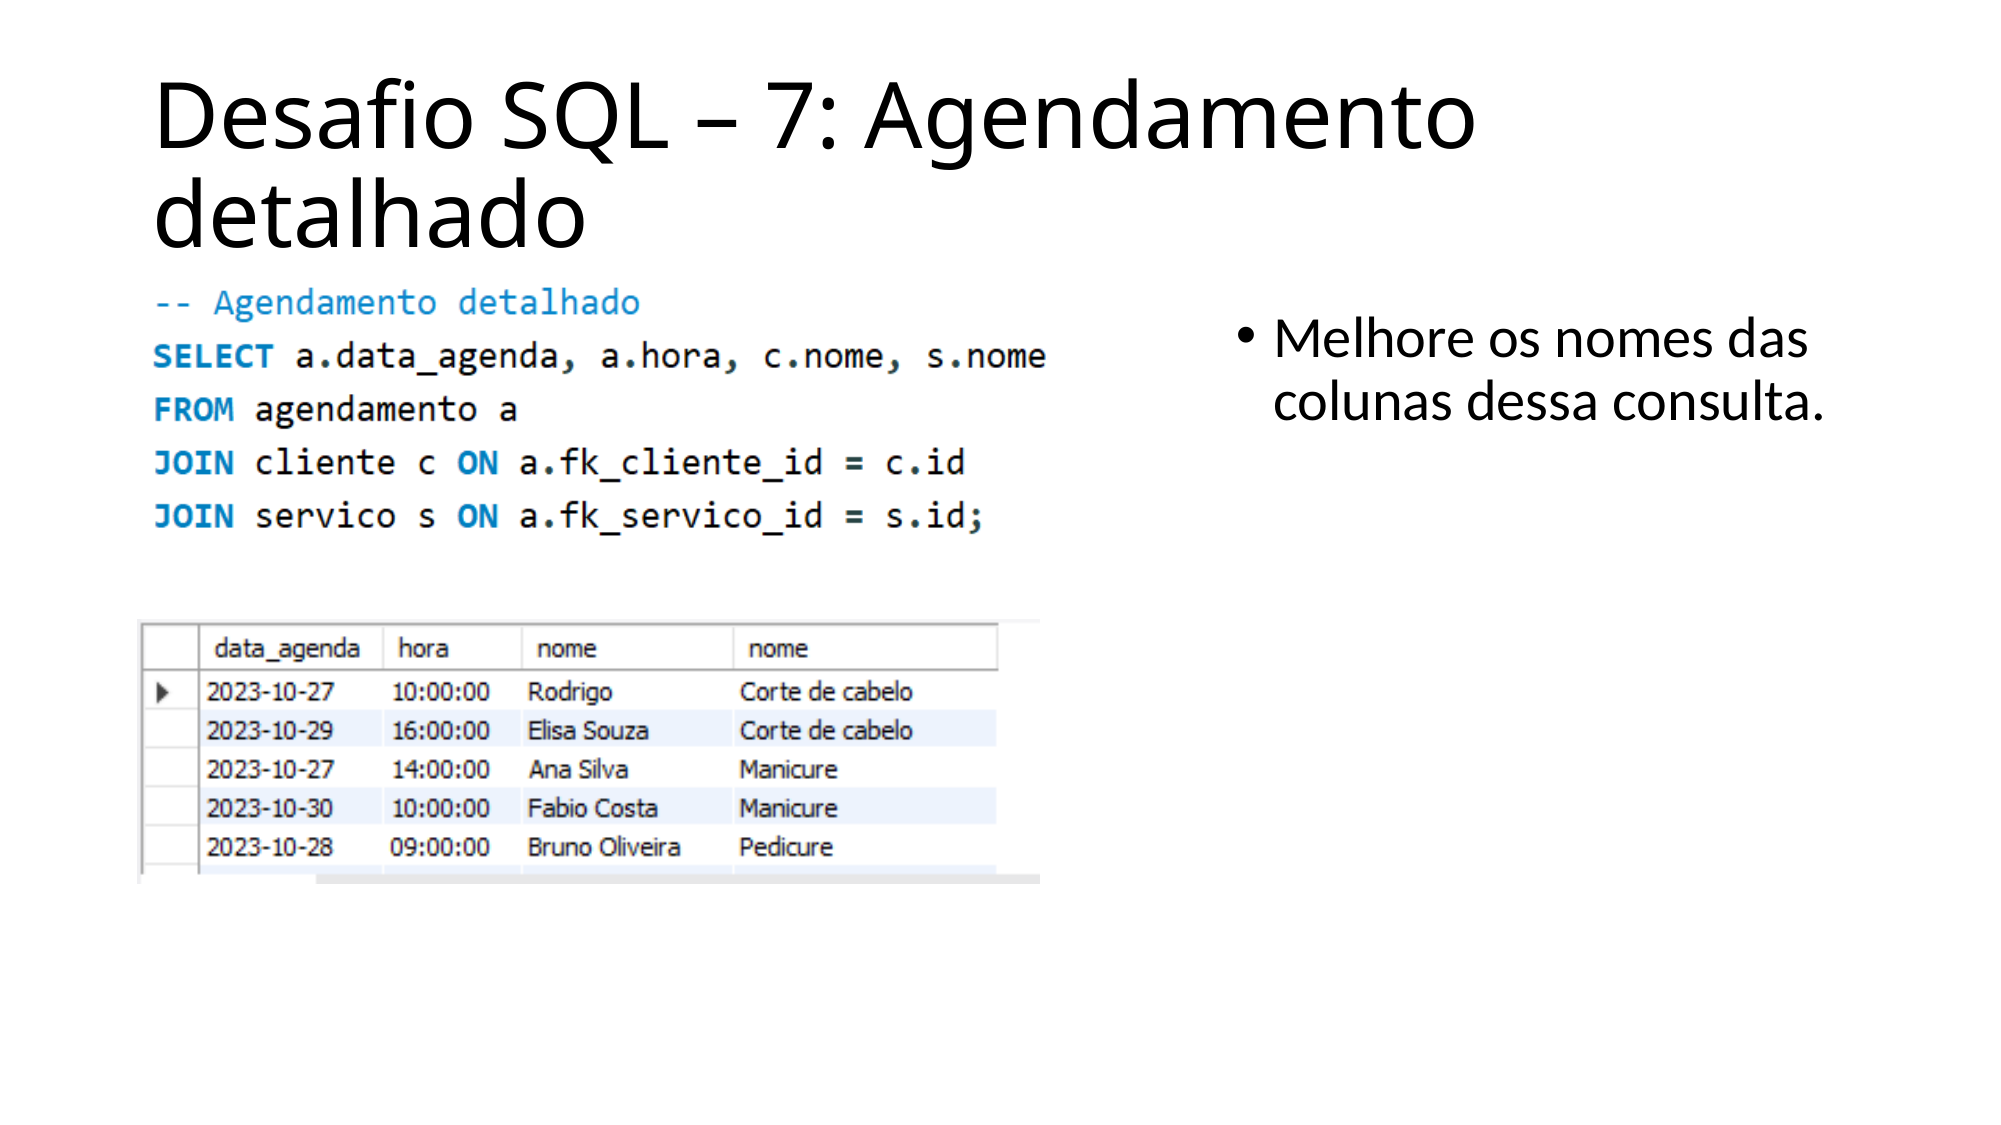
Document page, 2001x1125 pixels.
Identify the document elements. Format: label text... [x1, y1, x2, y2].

picture [137, 277, 1071, 542]
picture [137, 619, 1040, 884]
title Desafio SQL – 7: Agendamento detalhado [137, 59, 1863, 278]
list Melhore os nomes das colunas dessa consulta. [1220, 299, 1863, 1014]
